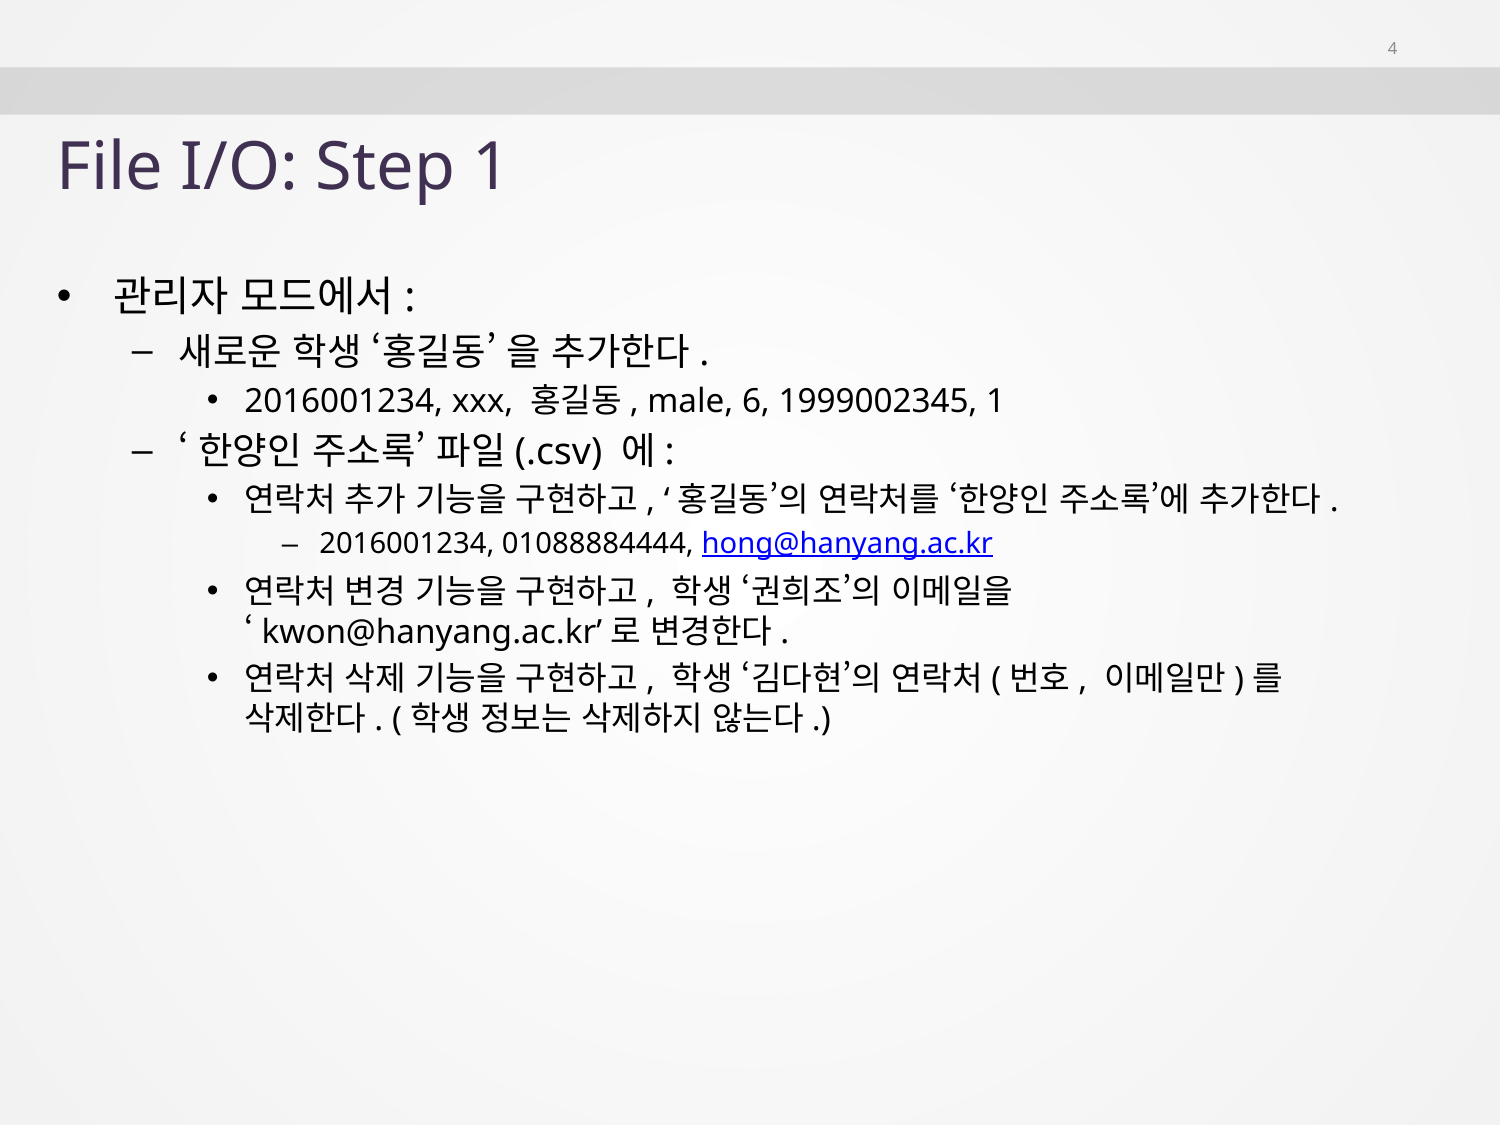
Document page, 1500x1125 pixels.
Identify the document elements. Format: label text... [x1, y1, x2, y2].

list 관리자 모드에서: 새로운 학생 ‘홍길동’ 을 추가한다. 2016001234, xxx, 홍길동, male, 6, 1999002345, 1 ‘한양인 주소록’ 파일(.csv) 에: 연락처 추가 기능을 구현하고, ‘홍길동’의 연락처를 ‘한양인 주소록’에 추가한다. 2016001234, 01088884444, hong@hanyang.ac.kr 연락처 변경 기능을 구현하고, 학생 ‘권희조’의 이메일을 ‘kwon@hanyang.ac.kr’로 변경한다. 연락처 삭제 기능을 구현하고, 학생 ‘김다현’의 연락처(번호, 이메일만)를 삭제한다. (학생 정보는 삭제하지 않는다.) [41, 262, 1392, 1005]
slide_number 4 [1194, 31, 1413, 68]
title File I/O: Step 1 [41, 115, 1412, 211]
